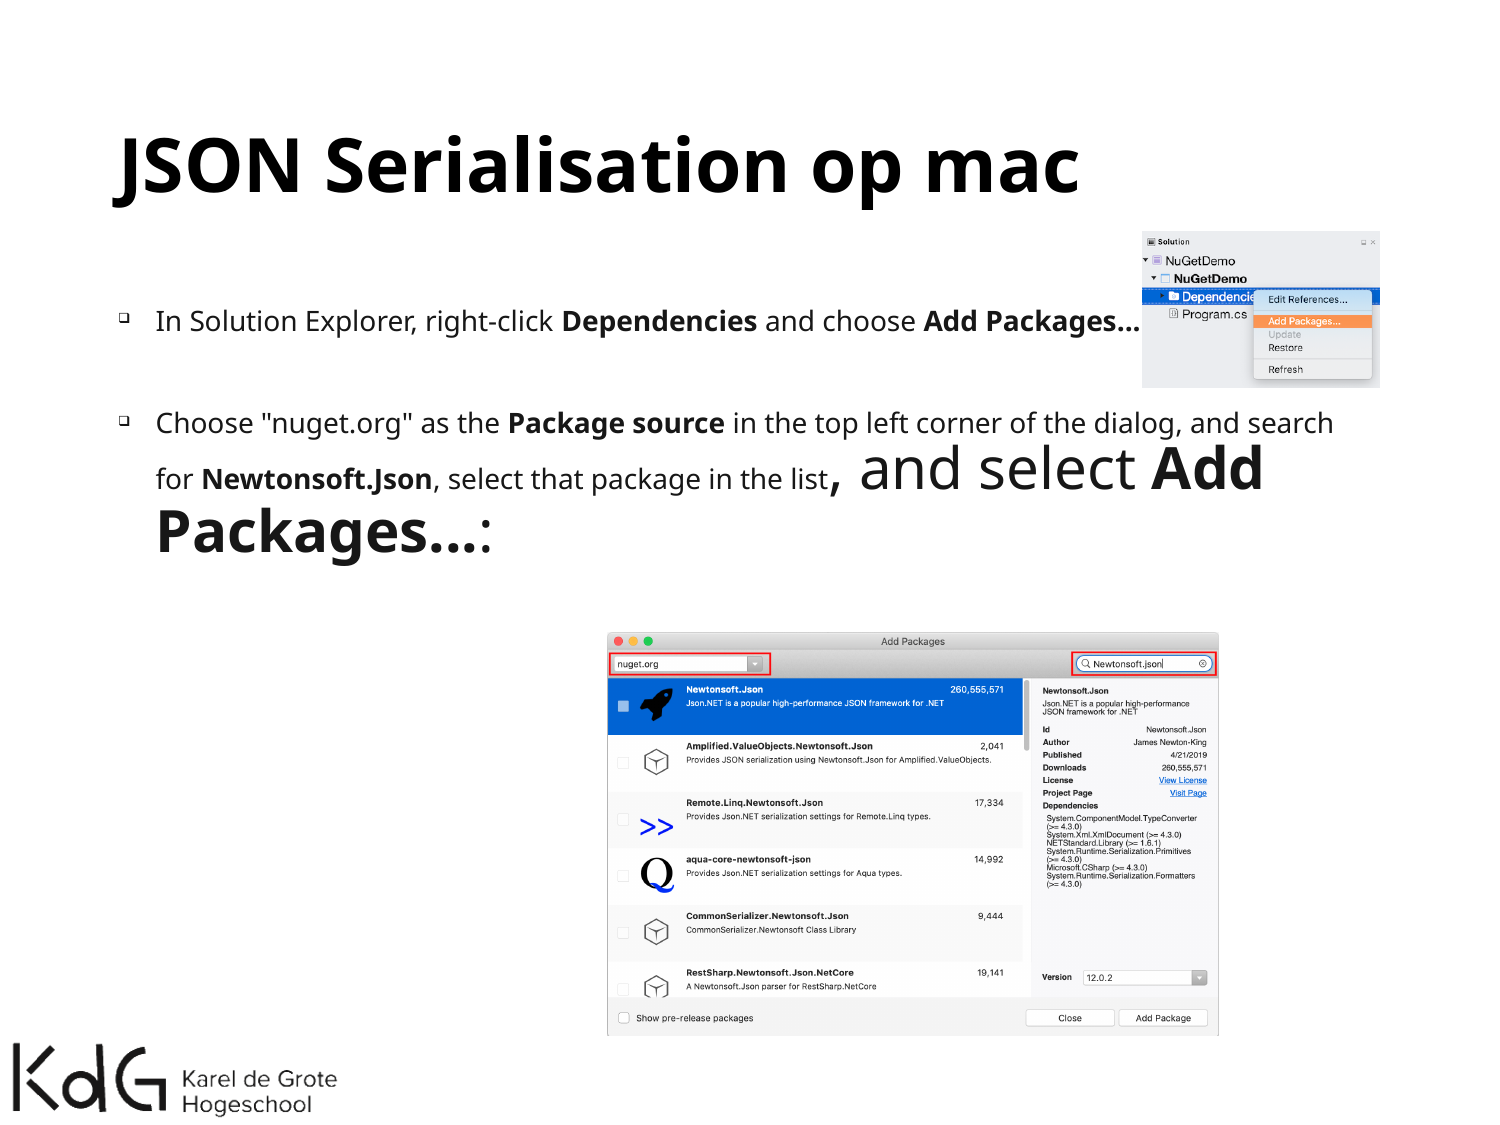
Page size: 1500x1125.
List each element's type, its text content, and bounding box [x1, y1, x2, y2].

picture [0, 997, 383, 1125]
title JSON Serialisation op mac [103, 59, 1397, 278]
picture [1142, 231, 1380, 388]
picture [607, 632, 1219, 1036]
list In Solution Explorer, right-click Dependencies and choose Add Packages.... Choose "nuget.org" as the Package source in the top left corner of the dialog, and search for Newtonsoft.Json, select that package in the list, and select Add Packages...: [103, 299, 1397, 1014]
